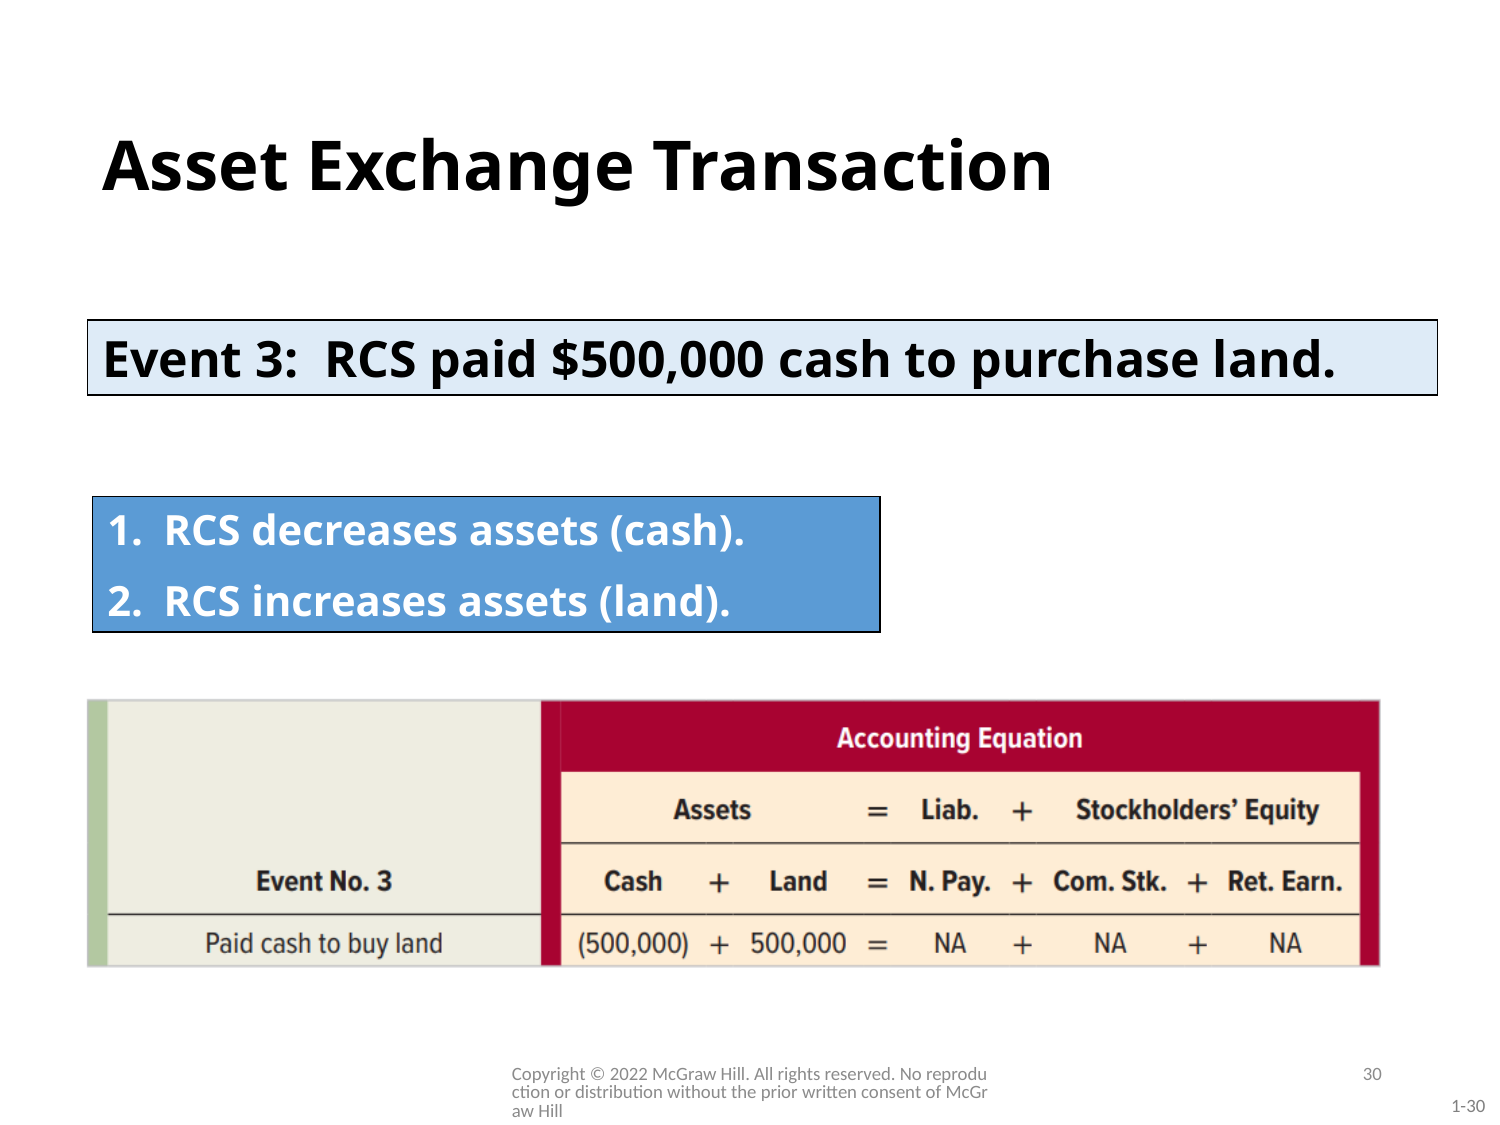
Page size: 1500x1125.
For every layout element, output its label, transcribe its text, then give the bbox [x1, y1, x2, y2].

footer Copyright © 2022 McGraw Hill. All rights reserved. No reproduction or distribution without the prior written consent of McGraw Hill [496, 1042, 1004, 1103]
slide_number 30 [1059, 1042, 1397, 1103]
picture [71, 687, 1397, 980]
title Asset Exchange Transaction [87, 67, 1397, 271]
text_box RCS decreases assets (cash). RCS increases assets (land). [92, 496, 880, 633]
text_box Event 3: RCS paid $500,000 cash to purchase land. [87, 320, 1438, 395]
